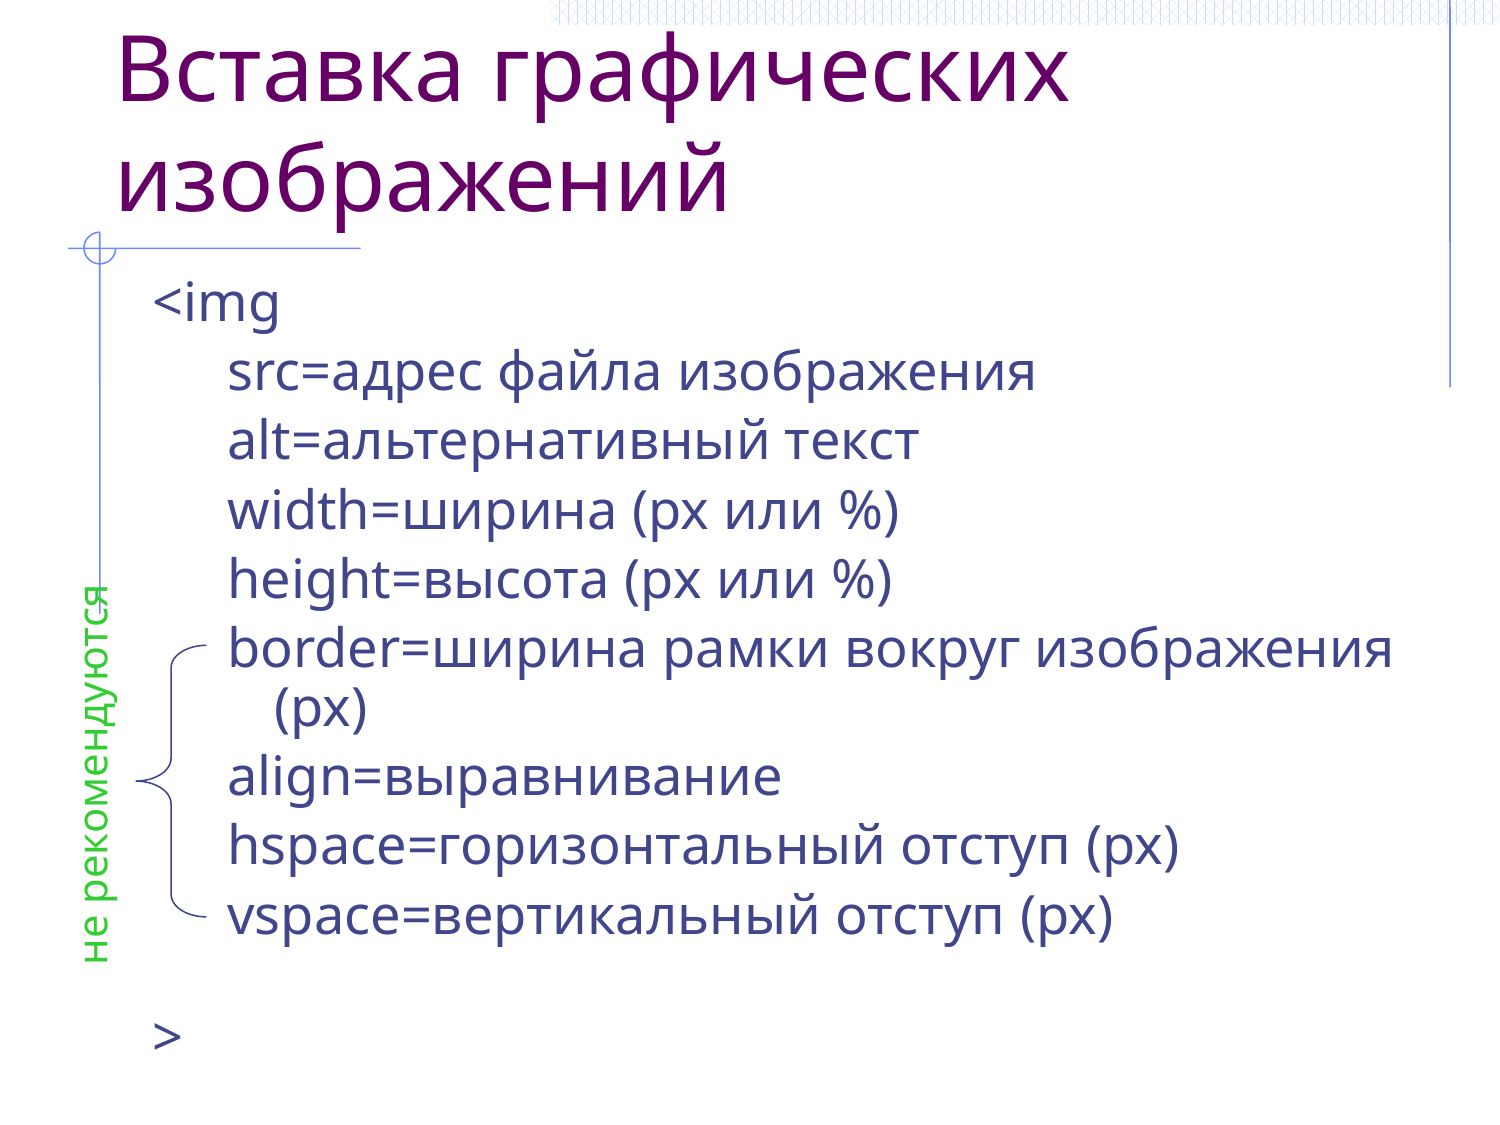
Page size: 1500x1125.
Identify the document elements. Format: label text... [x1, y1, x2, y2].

text_box не рекомендуются [58, 609, 139, 980]
text_box [139, 645, 207, 917]
list <img src=адрес файла изображения alt=альтернативный текст width=ширина (px или %) height=высота (px или %) border=ширина рамки вокруг изображения (px) align=выравнивание hspace=горизонтальный отступ (px) vspace=вертикальный отступ (px) > [137, 267, 1500, 943]
title Вставка графических изображений [99, 50, 1375, 238]
